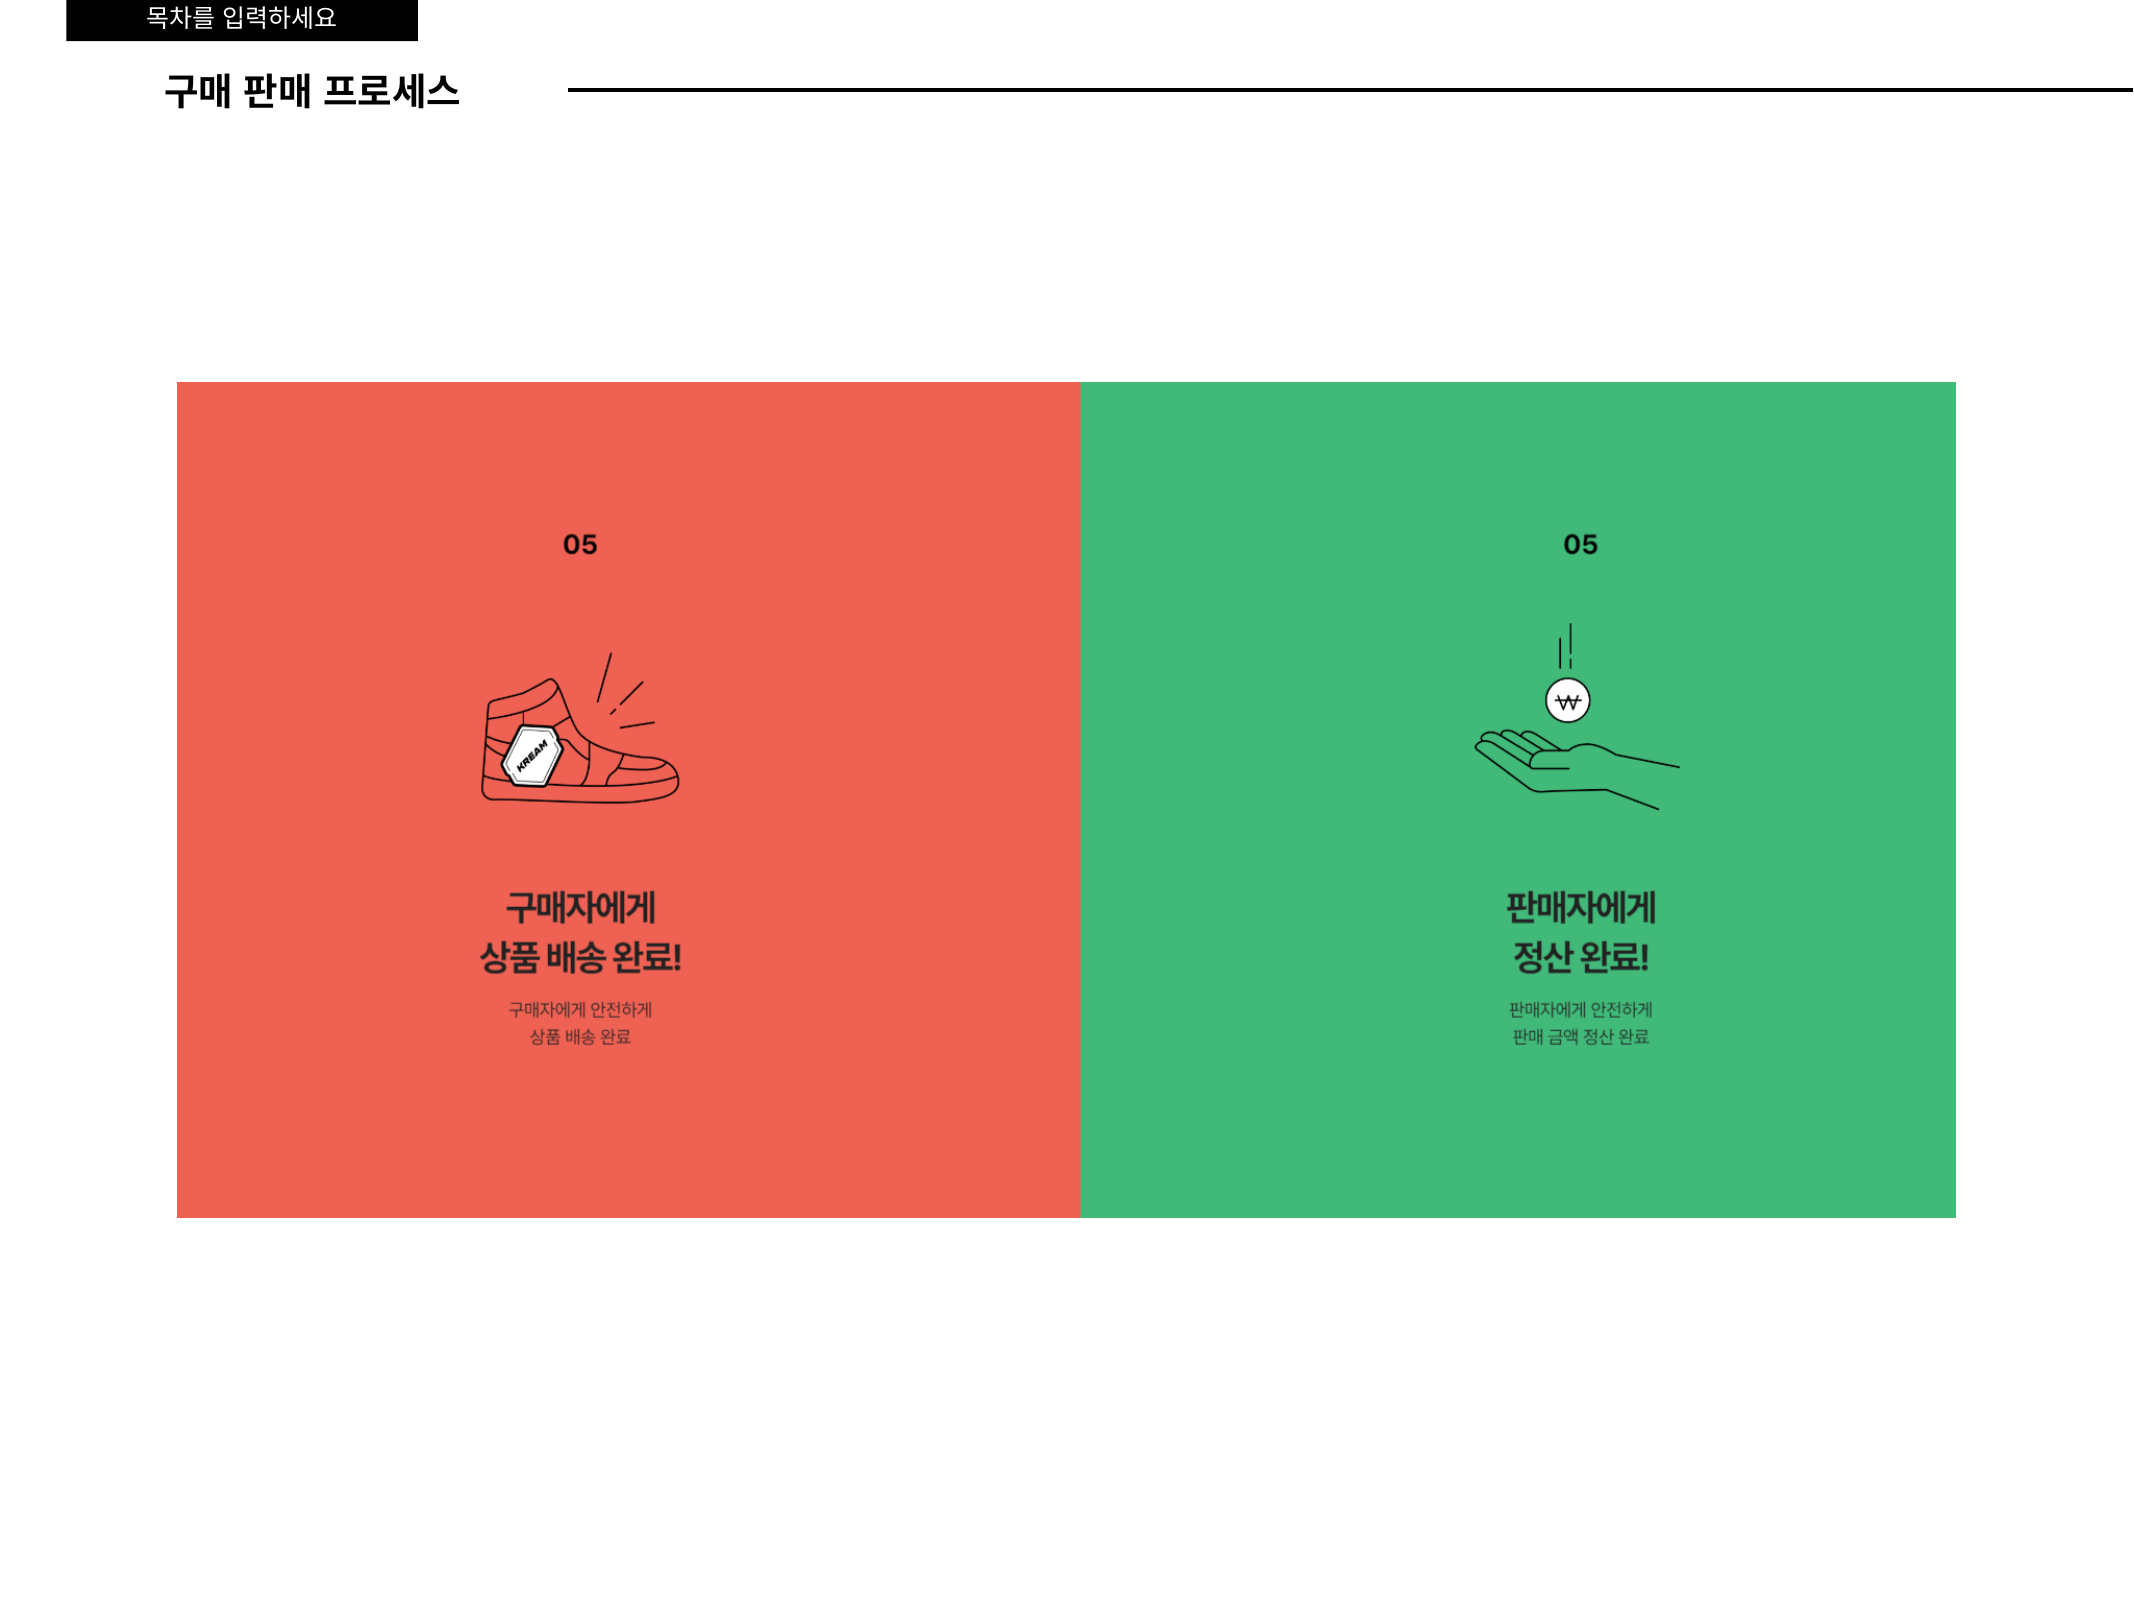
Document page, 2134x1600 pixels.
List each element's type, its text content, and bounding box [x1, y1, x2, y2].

text_box 구매 판매 프로세스 [156, 59, 470, 121]
text_box 목차를 입력하세요 [66, 0, 418, 42]
picture [177, 382, 1956, 1218]
